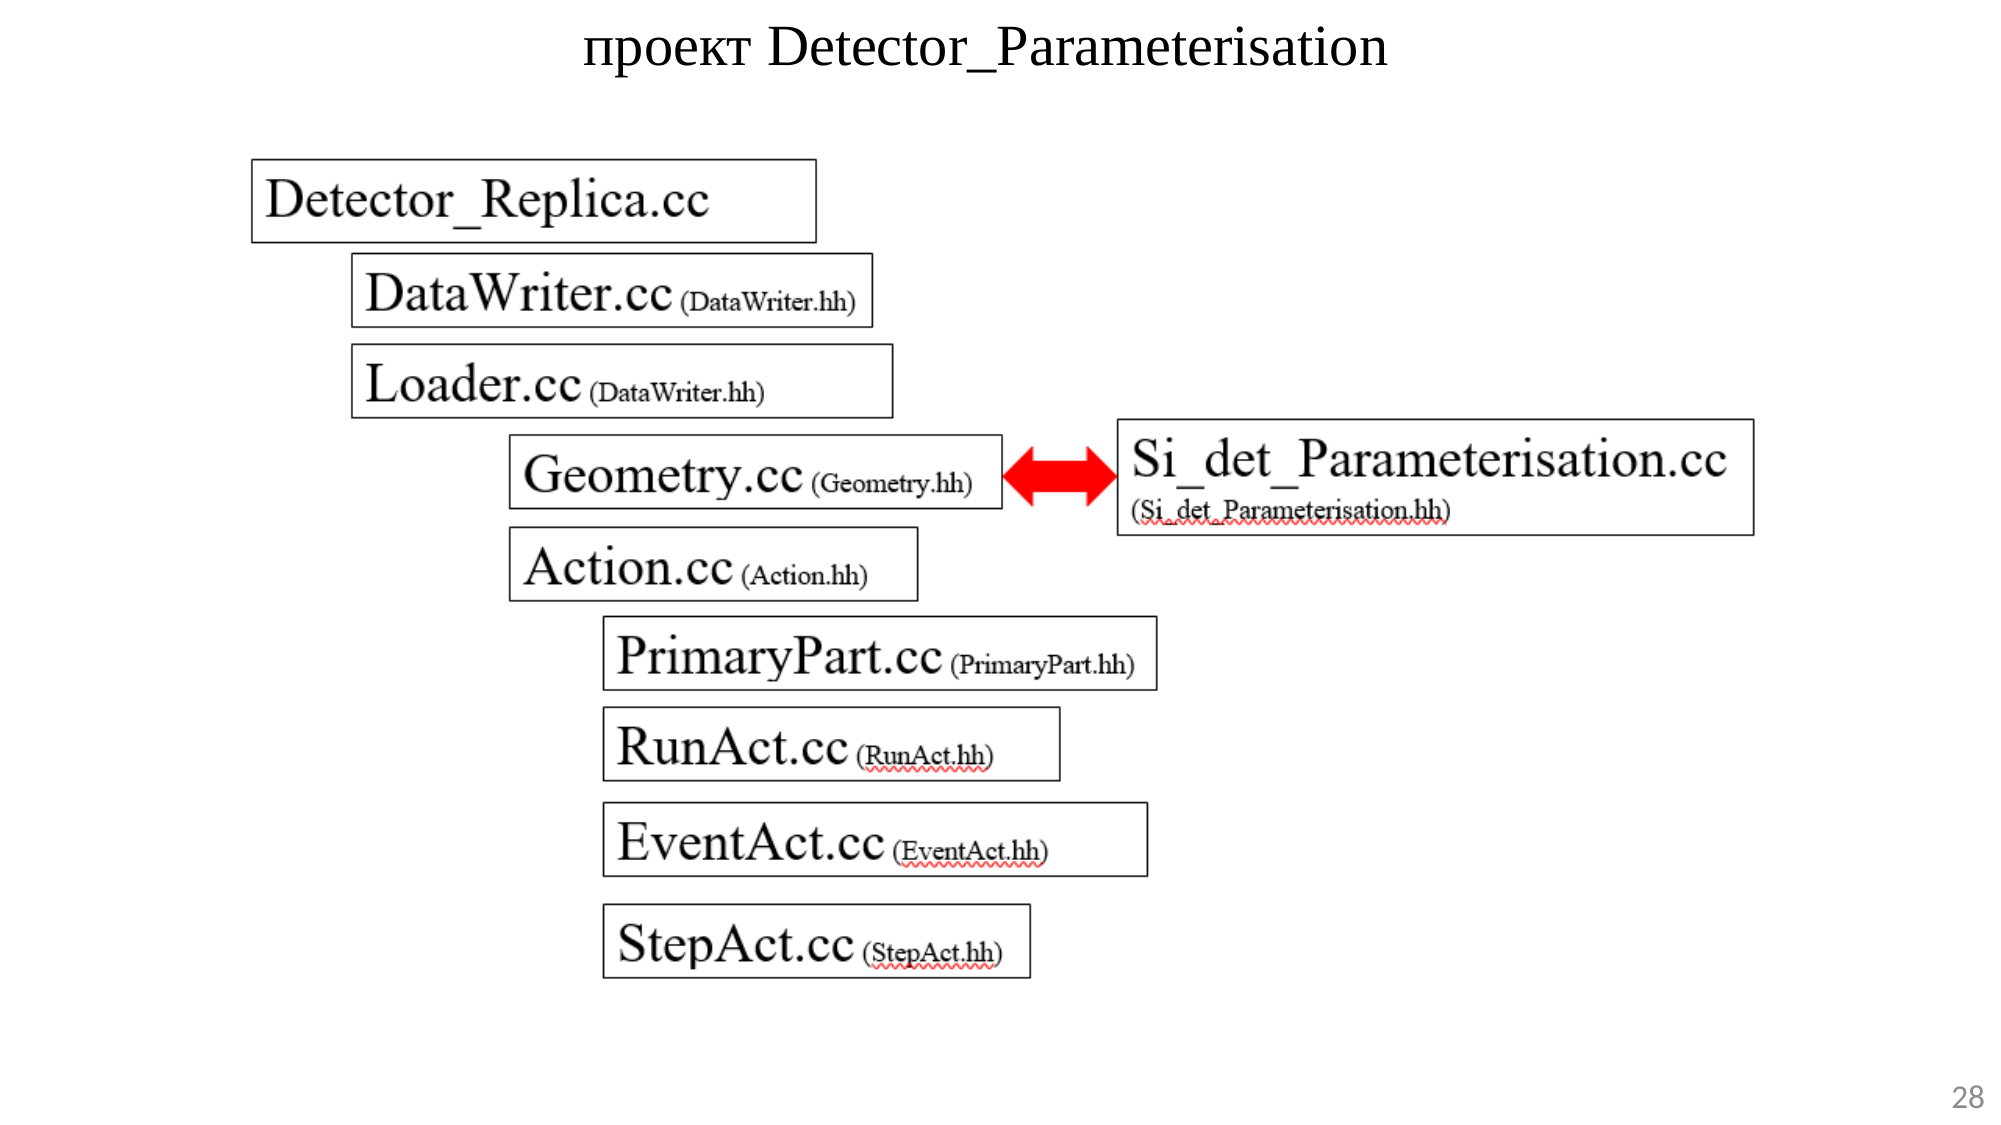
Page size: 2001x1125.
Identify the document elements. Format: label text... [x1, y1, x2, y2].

text_box проект Detector_Parameterisation [569, 0, 1448, 85]
slide_number 28 [1935, 1065, 2000, 1125]
picture [227, 131, 1772, 994]
